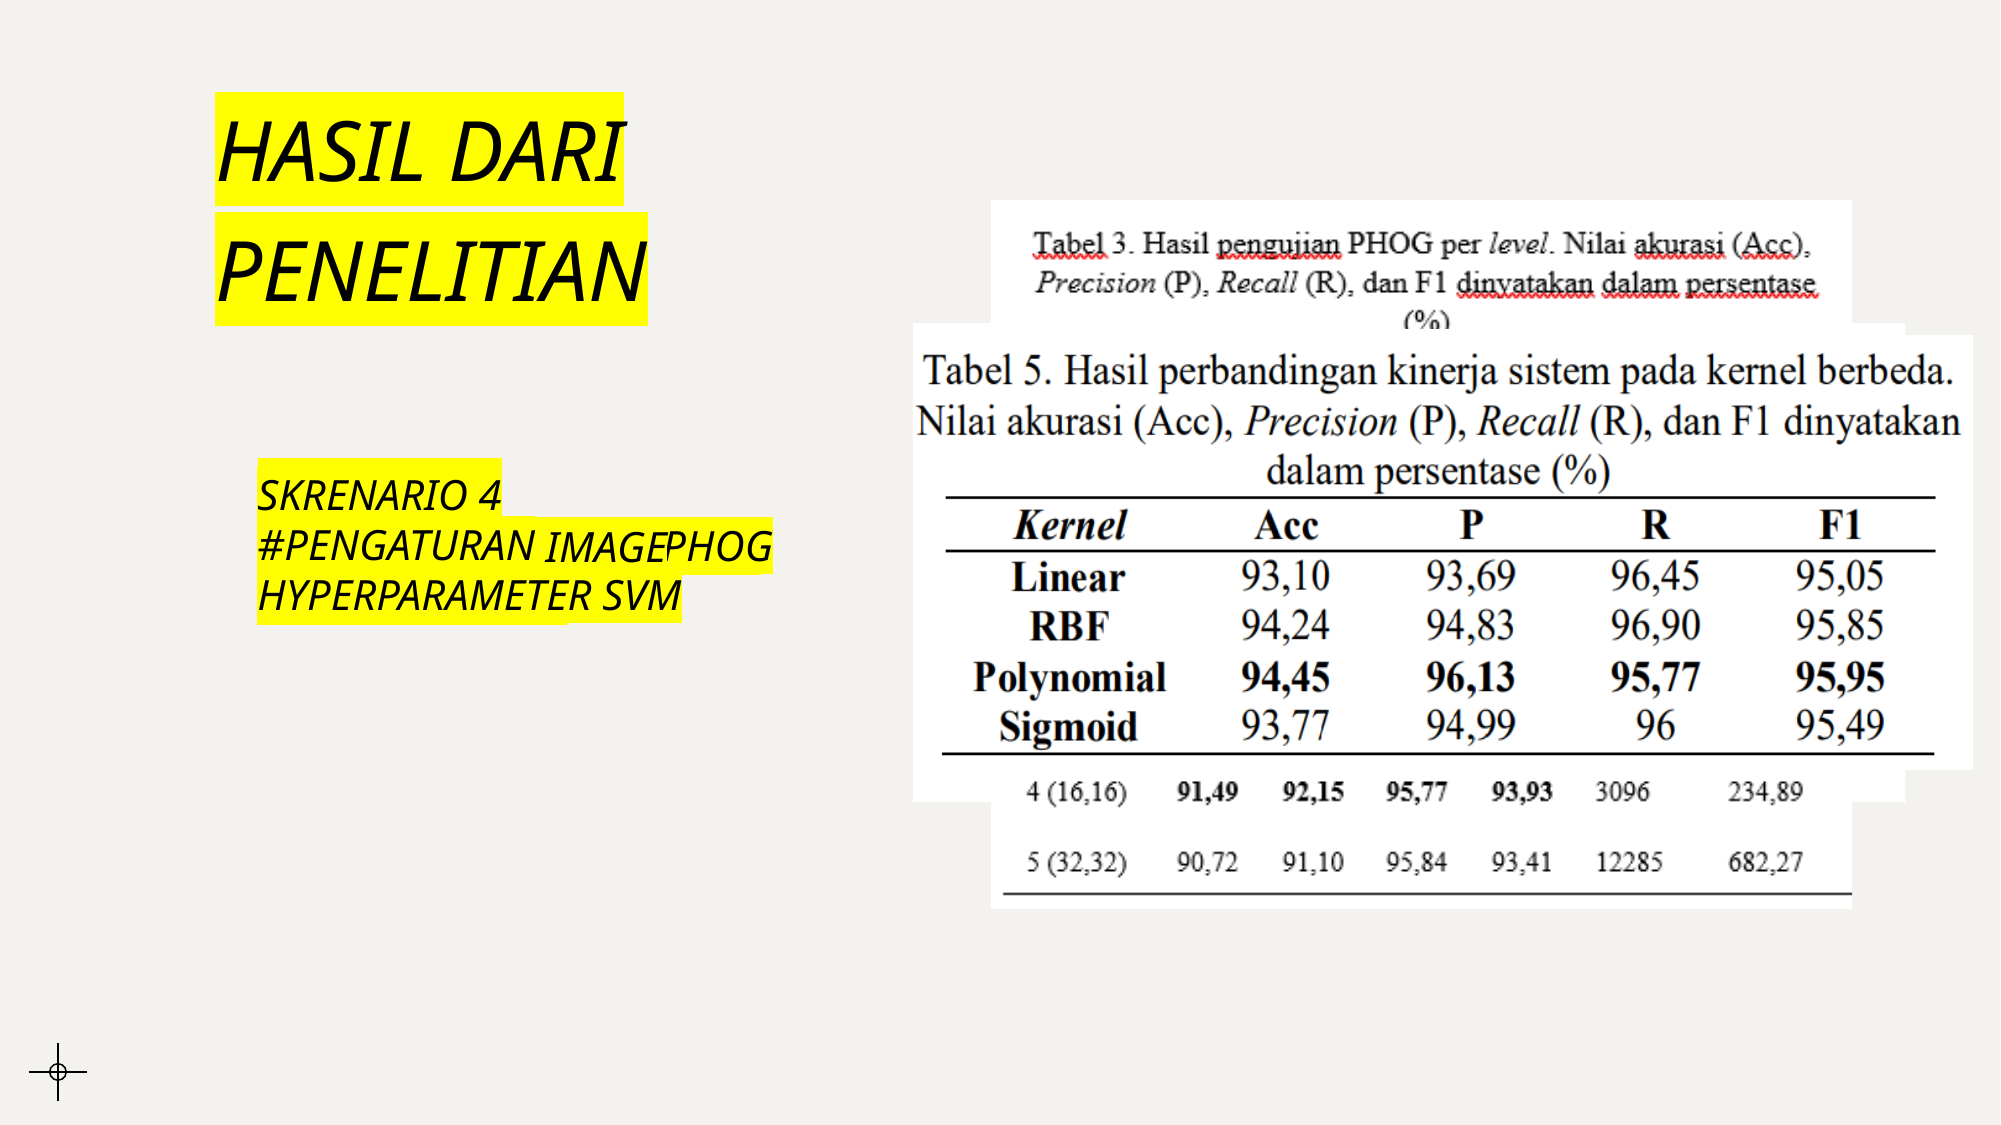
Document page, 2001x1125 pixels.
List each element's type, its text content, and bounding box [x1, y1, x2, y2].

text_box SKRENARIO 1 #PENGATURAN BLOK CITRA [242, 327, 888, 579]
title HASIL DARI PENELITIAN [200, 75, 846, 326]
picture [912, 200, 1974, 909]
text_box SKRENARIO 4 #PENGATURAN HYPERPARAMETER SVM [242, 461, 845, 626]
